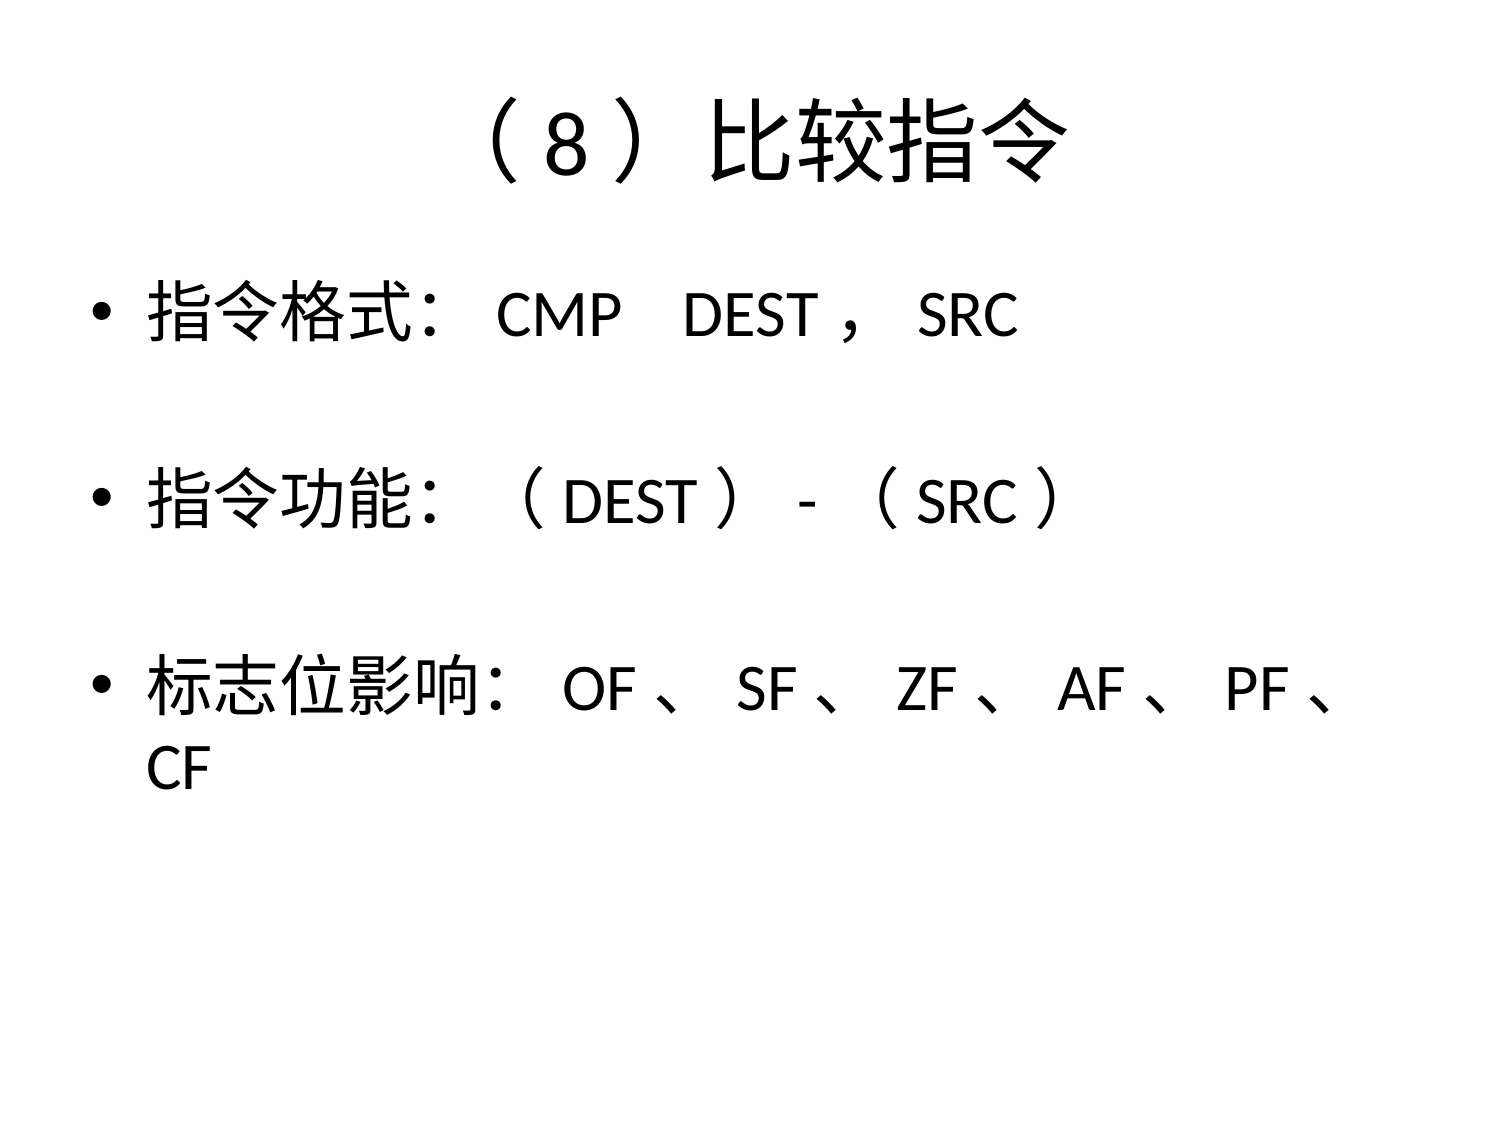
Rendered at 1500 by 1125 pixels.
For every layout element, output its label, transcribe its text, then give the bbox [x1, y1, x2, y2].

list 指令格式：CMP DEST，SRC 指令功能：（DEST）-（SRC） 标志位影响：OF、SF、ZF、AF、PF、CF [75, 262, 1425, 1005]
title （8）比较指令 [75, 45, 1425, 233]
